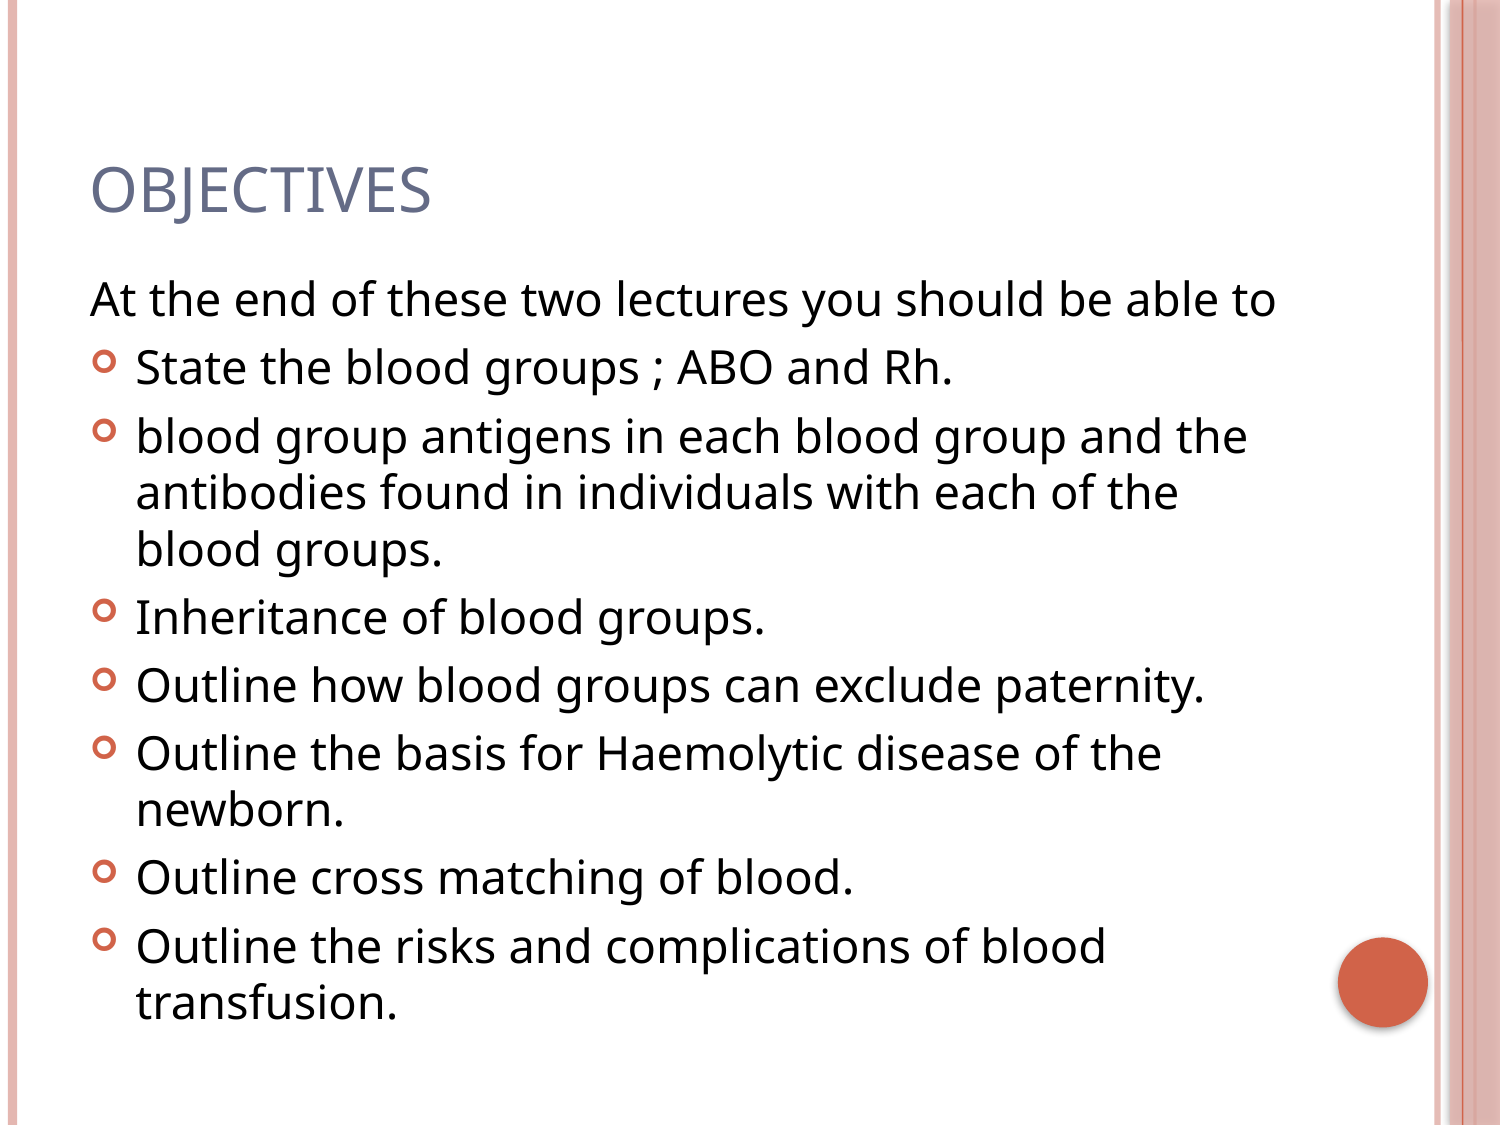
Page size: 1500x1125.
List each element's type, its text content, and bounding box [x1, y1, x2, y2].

title objectives [75, 45, 1300, 233]
list At the end of these two lectures you should be able to State the blood groups ; ABO and Rh. blood group antigens in each blood group and the antibodies found in individuals with each of the blood groups. Inheritance of blood groups. Outline how blood groups can exclude paternity. Outline the basis for Haemolytic disease of the newborn. Outline cross matching of blood. Outline the risks and complications of blood transfusion. [75, 262, 1300, 1062]
